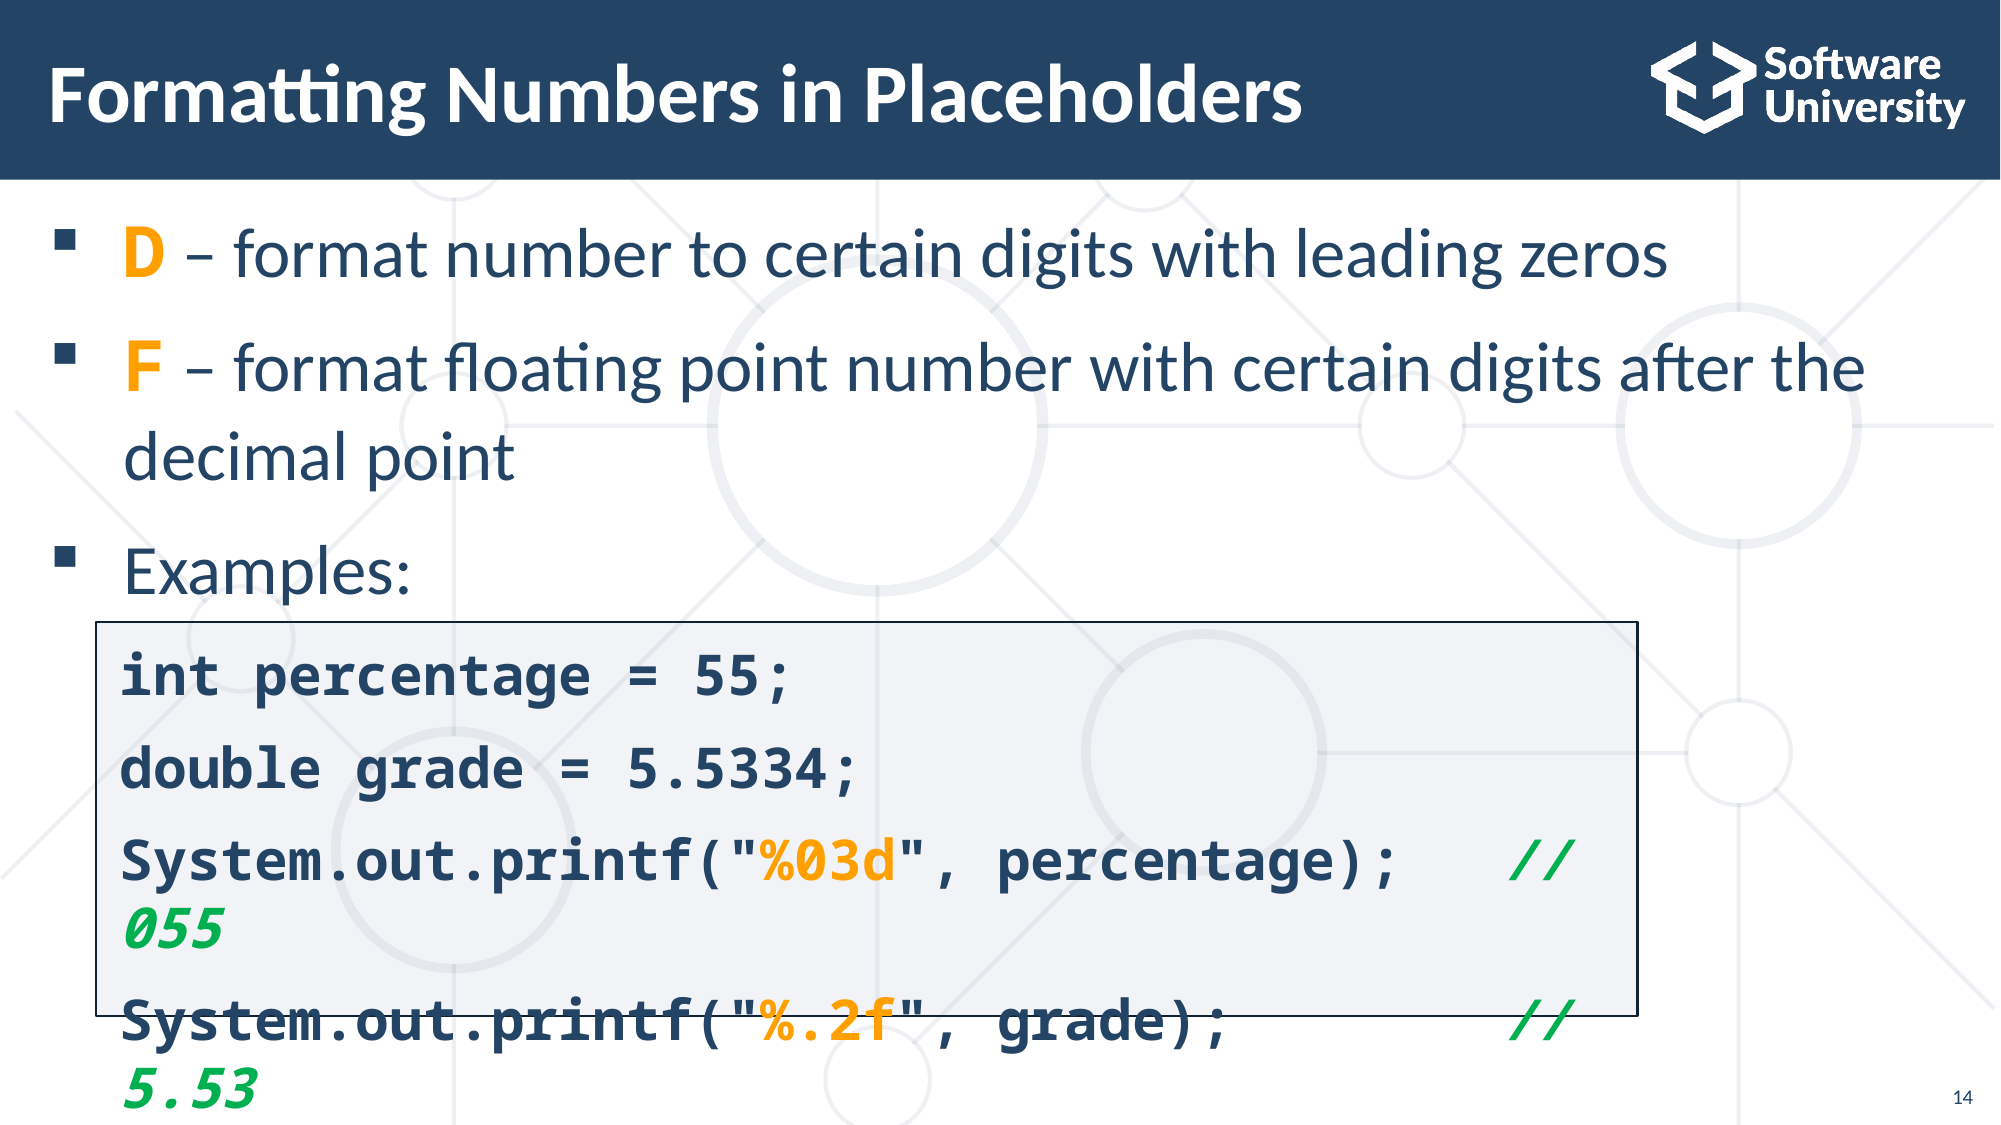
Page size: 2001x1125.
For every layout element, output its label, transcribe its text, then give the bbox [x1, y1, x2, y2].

picture [1651, 41, 1966, 134]
list int percentage = 55; double grade = 5.5334; System.out.printf("%03d", percentage); // 055 System.out.printf("%.2f", grade); // 5.53 [95, 621, 1639, 1017]
slide_number 14 [1927, 1067, 1989, 1117]
list D – format number to certain digits with leading zeros F – format floating point number with certain digits after the decimal point Examples: [31, 196, 1969, 1109]
title Formatting Numbers in Placeholders [31, 16, 1625, 162]
